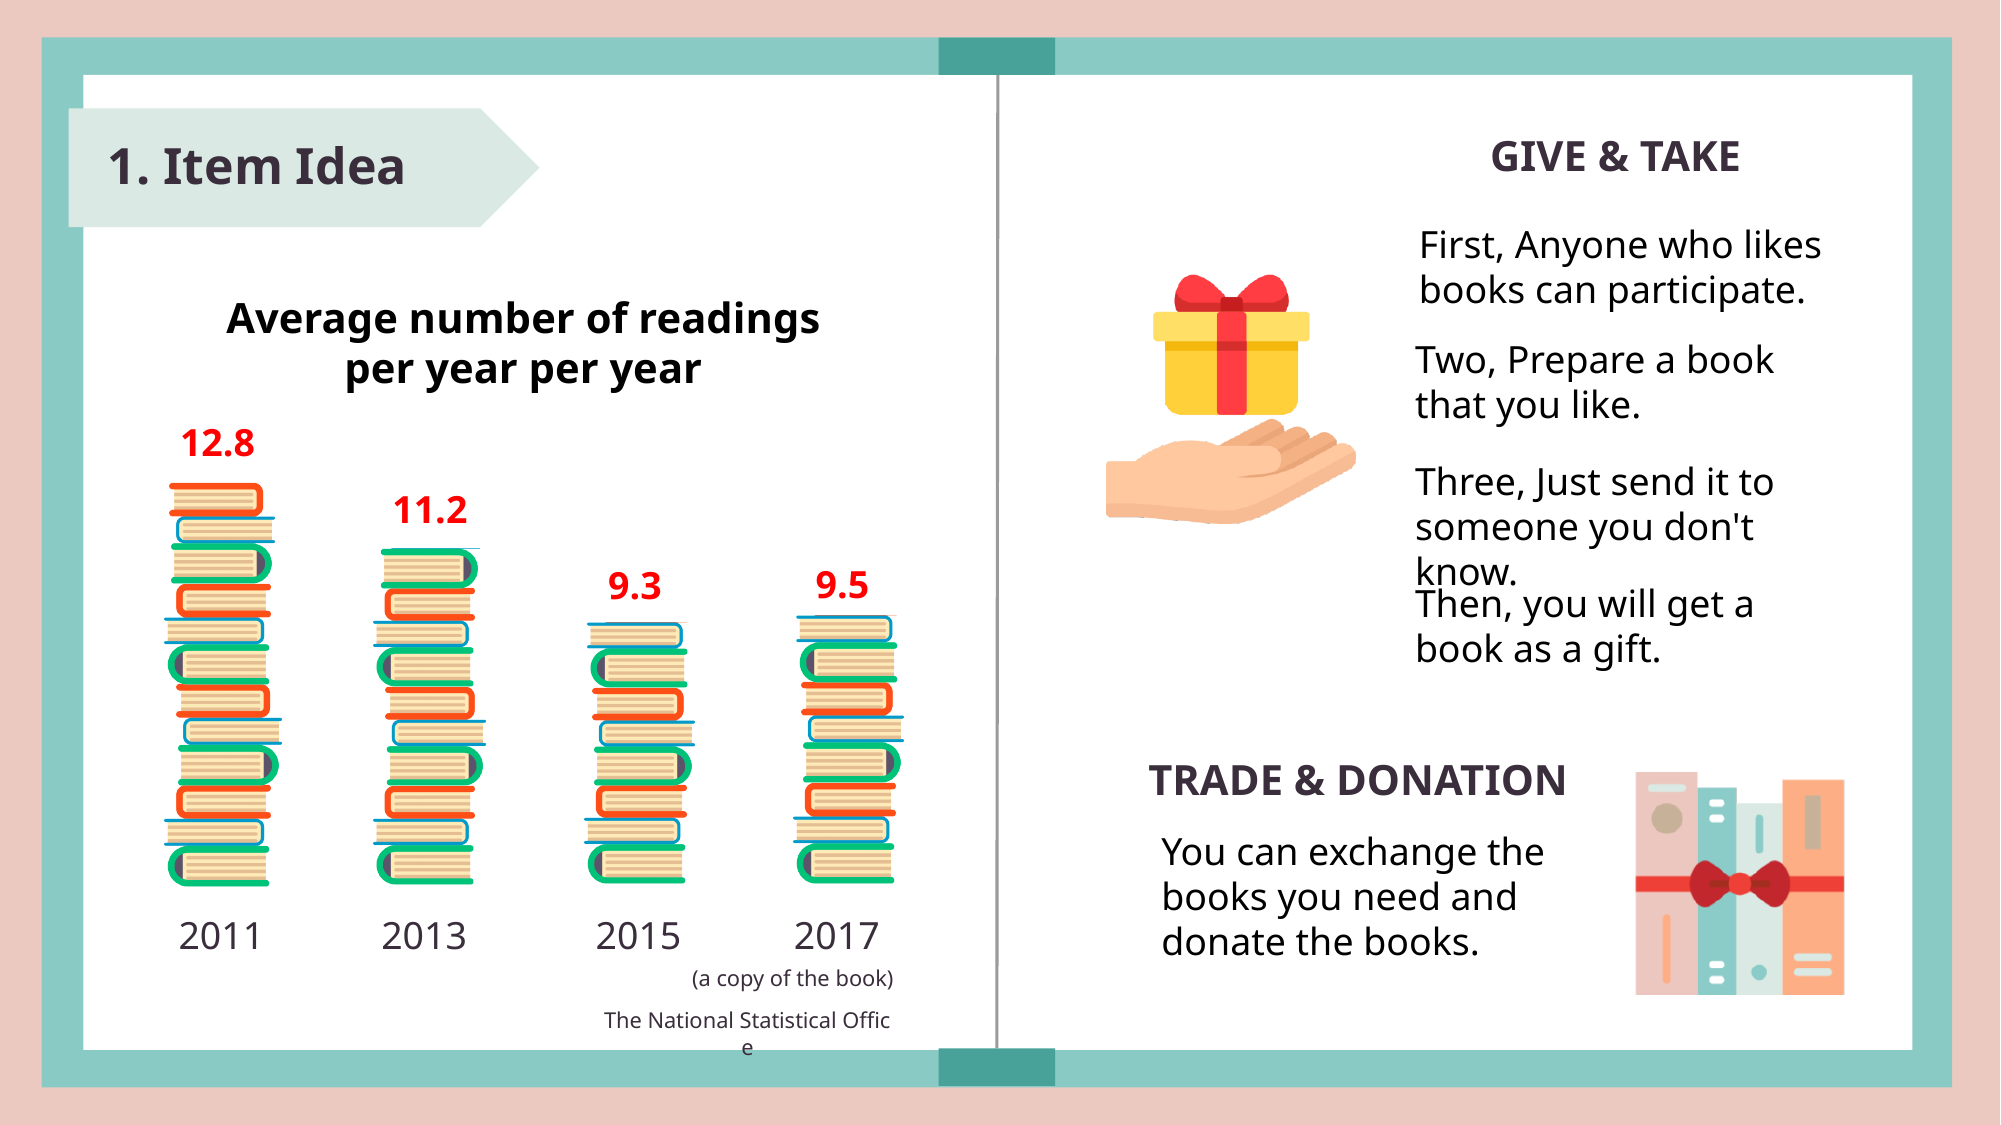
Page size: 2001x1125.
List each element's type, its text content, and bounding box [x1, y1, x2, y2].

text_box 2011 [147, 904, 296, 965]
text_box 9.3 [560, 554, 709, 615]
text_box Two, Prepare a book that you like. [1400, 328, 1860, 434]
text_box Then, you will get a book as a gift. [1400, 572, 1860, 678]
text_box GIVE & TAKE [1448, 122, 1783, 188]
text_box TRADE & DONATION [1132, 746, 1584, 812]
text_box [793, 615, 904, 886]
text_box Three, Just send it to someone you don't know. [1400, 451, 1860, 572]
picture [1106, 274, 1356, 524]
text_box [67, 107, 542, 229]
text_box The National Statistical Office [584, 999, 911, 1067]
text_box 9.5 [768, 553, 917, 614]
text_box First, Anyone who likes books can participate. [1404, 213, 1864, 319]
text_box 2017 [762, 904, 911, 965]
text_box 11.2 [355, 478, 504, 539]
text_box [937, 36, 1056, 76]
text_box 12.8 [143, 411, 292, 472]
text_box 2013 [350, 904, 499, 965]
text_box [82, 74, 996, 1051]
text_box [373, 547, 486, 887]
picture [1628, 772, 1851, 995]
text_box Average number of readings per year per year [87, 284, 960, 399]
text_box [0, 0, 2000, 1125]
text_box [584, 622, 695, 886]
text_box 1. Item Idea [16, 127, 498, 203]
text_box [41, 36, 1953, 1088]
text_box [999, 74, 1913, 1051]
text_box 2015 [564, 904, 713, 965]
text_box (a copy of the book) [675, 957, 910, 999]
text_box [164, 480, 282, 889]
text_box You can exchange the books you need and donate the books. [1146, 820, 1607, 970]
text_box [937, 1047, 1056, 1087]
